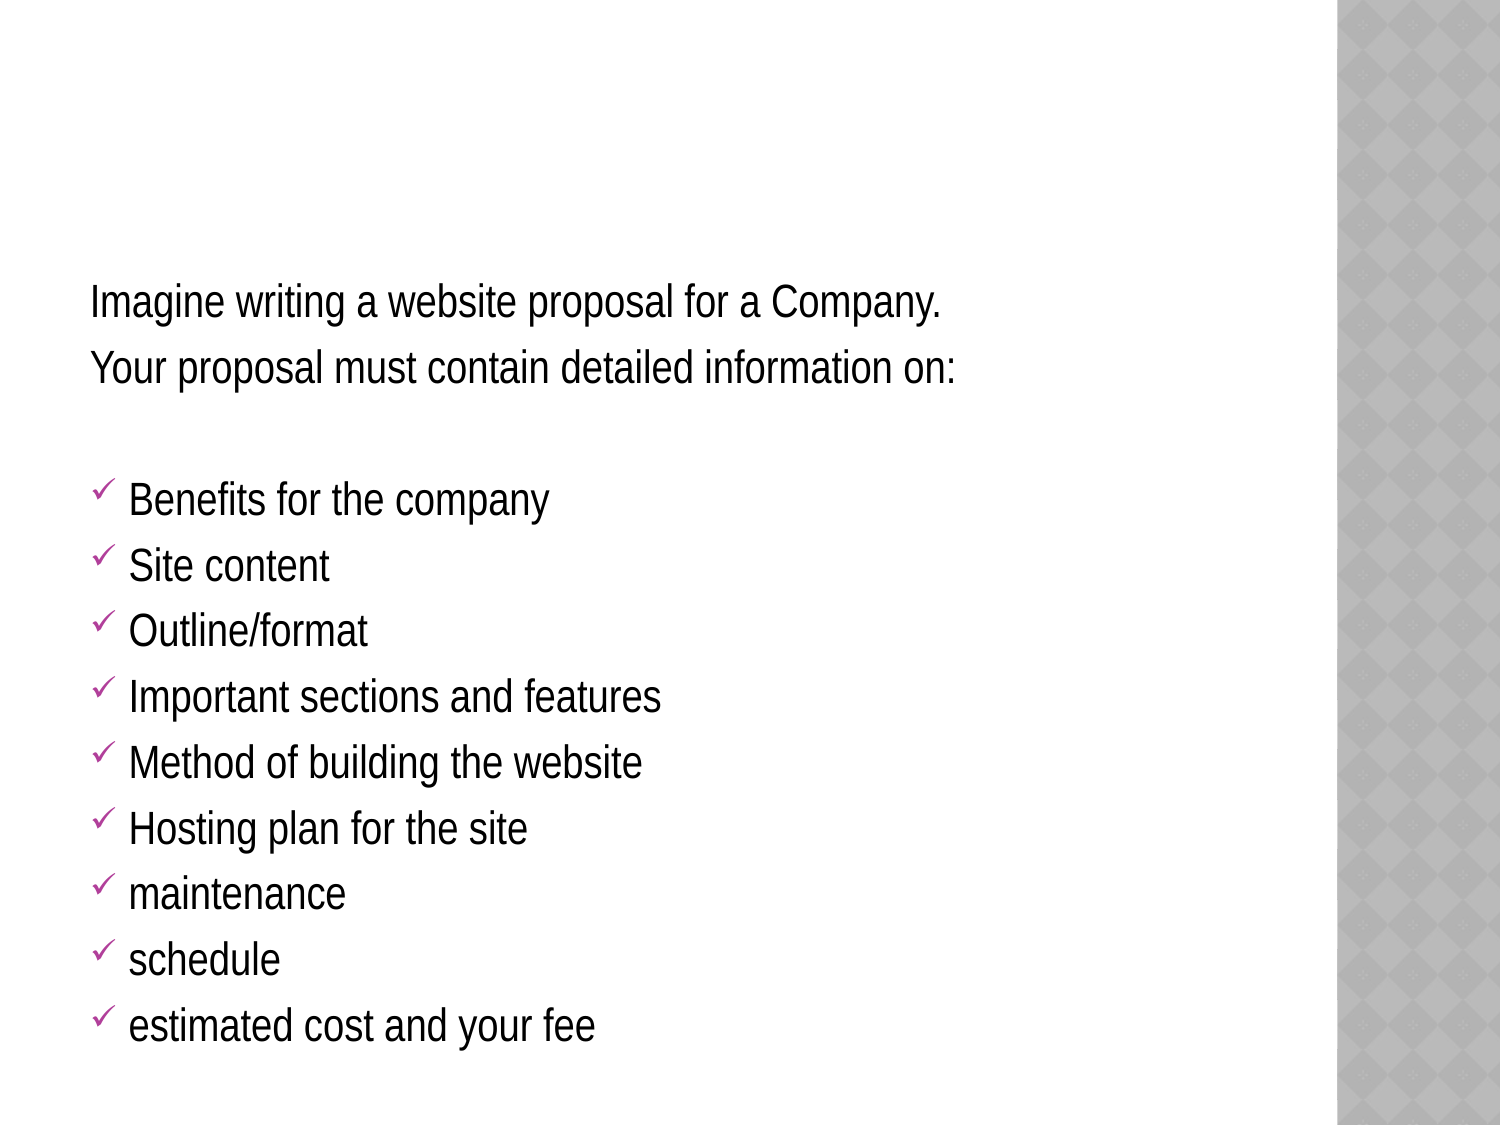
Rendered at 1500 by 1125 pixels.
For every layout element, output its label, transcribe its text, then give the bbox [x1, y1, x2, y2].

list Imagine writing a website proposal for a Company. Your proposal must contain detailed information on: Benefits for the company Site content Outline/format Important sections and features Method of building the website Hosting plan for the site maintenance schedule estimated cost and your fee [75, 264, 1263, 1059]
